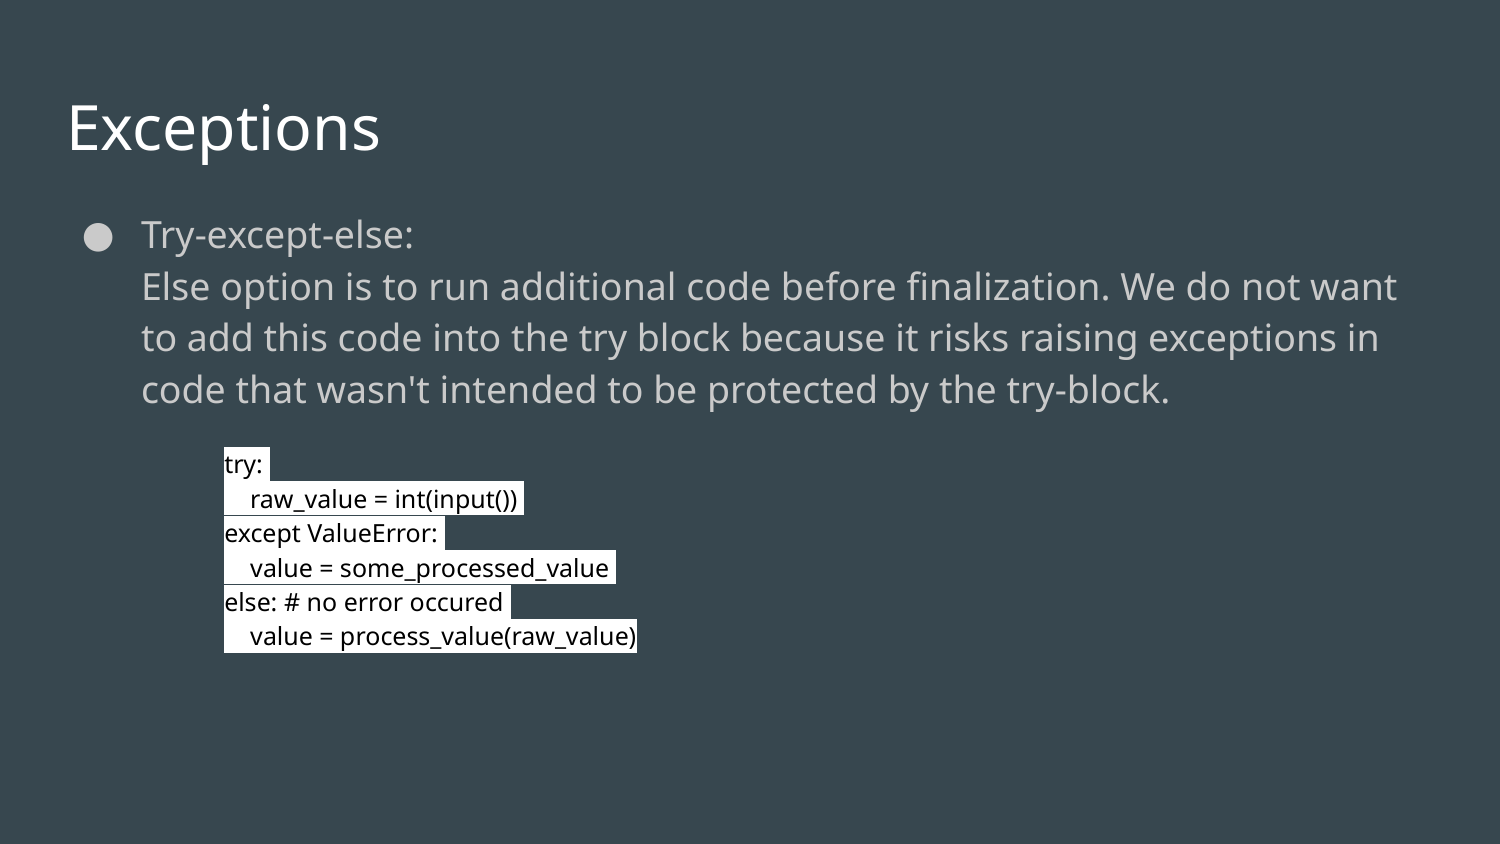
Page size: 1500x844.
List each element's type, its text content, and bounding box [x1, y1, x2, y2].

title Exceptions [51, 72, 1449, 167]
list Try-except-else: Else option is to run additional code before finalization. We do not want to add this code into the try block because it risks raising exceptions in code that wasn't intended to be protected by the try-block. try: raw_value = int(input()) except ValueError: value = some_processed_value else: # no error occured value = process_value(raw_value) [51, 189, 1449, 750]
